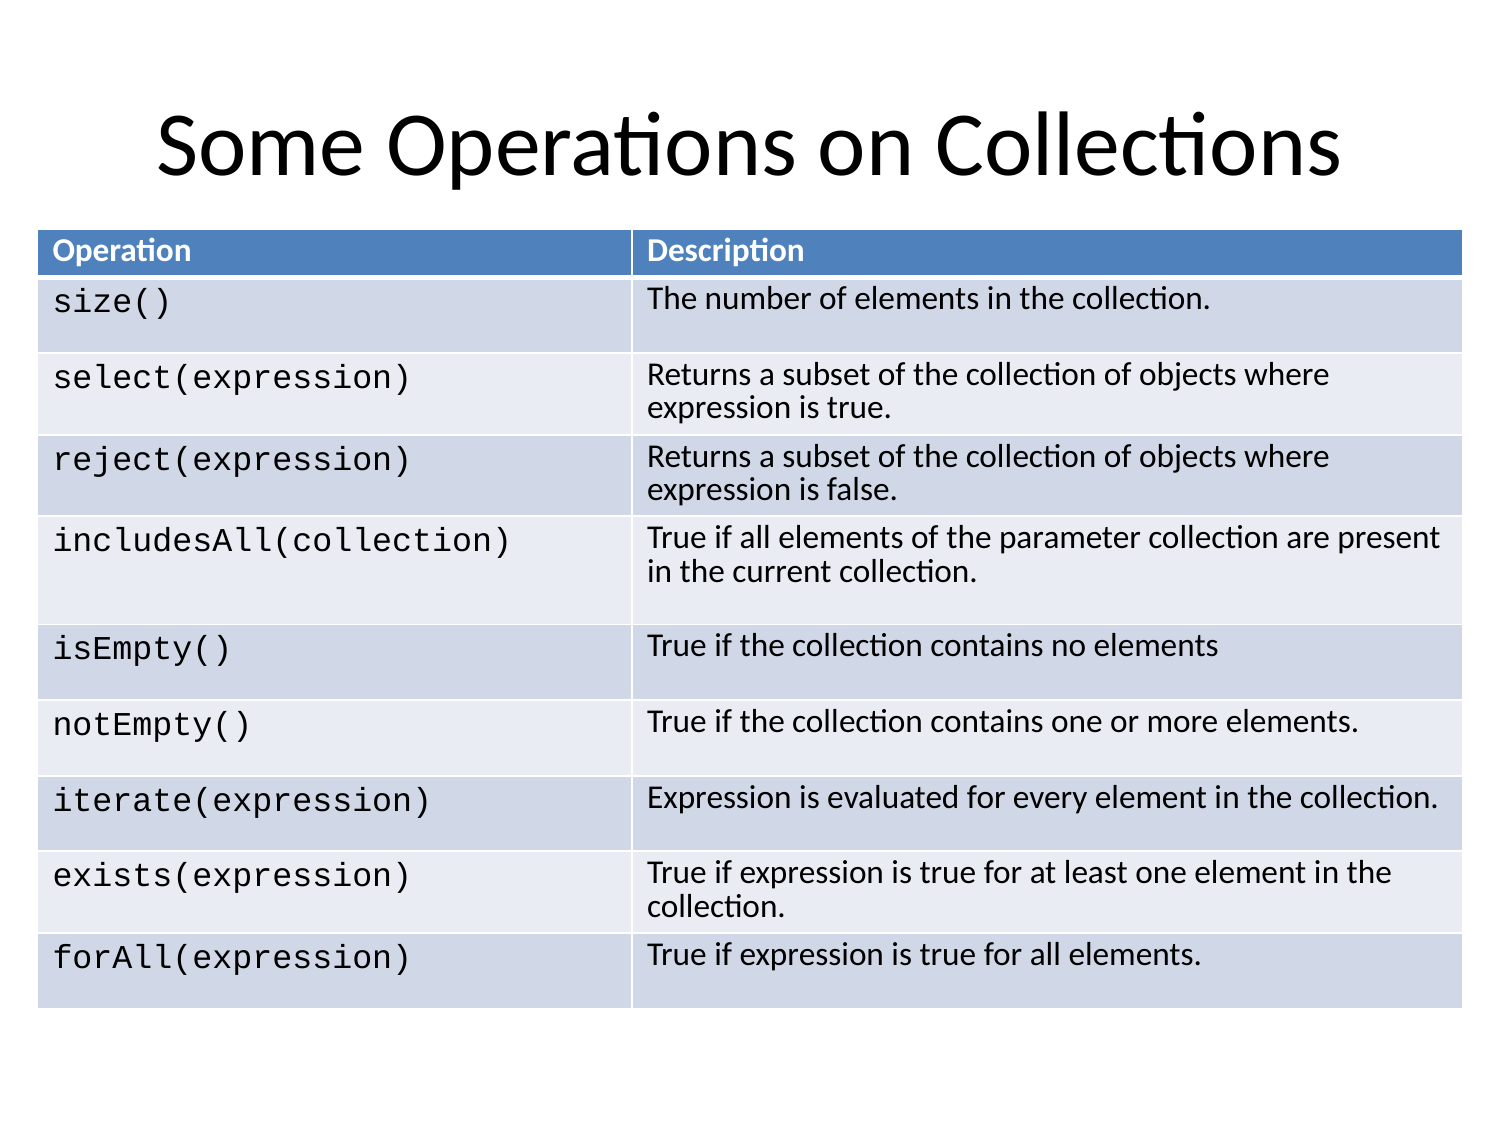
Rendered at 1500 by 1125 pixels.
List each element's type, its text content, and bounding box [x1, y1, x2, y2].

table_header Operation [38, 230, 631, 275]
table_cell The number of elements in the collection. [633, 280, 1462, 352]
table_cell exists(expression) [38, 852, 631, 932]
table_cell Returns a subset of the collection of objects where expression is true. [633, 354, 1462, 434]
table_cell isEmpty() [38, 625, 631, 699]
table_cell reject(expression) [38, 436, 631, 515]
table_cell True if all elements of the parameter collection are present in the current collection. [633, 517, 1462, 624]
table_cell notEmpty() [38, 701, 631, 775]
table_cell select(expression) [38, 354, 631, 434]
table_cell includesAll(collection) [38, 517, 631, 624]
table_cell forAll(expression) [38, 934, 631, 1008]
table_cell True if expression is true for at least one element in the collection. [633, 852, 1462, 932]
table_header Description [633, 230, 1462, 275]
table_cell True if the collection contains one or more elements. [633, 701, 1462, 775]
table_cell Expression is evaluated for every element in the collection. [633, 777, 1462, 850]
title Some Operations on Collections [75, 45, 1425, 228]
table_cell Returns a subset of the collection of objects where expression is false. [633, 436, 1462, 515]
table_cell True if the collection contains no elements [633, 625, 1462, 699]
table_cell size() [38, 280, 631, 352]
table_cell True if expression is true for all elements. [633, 934, 1462, 1008]
table_cell iterate(expression) [38, 777, 631, 850]
